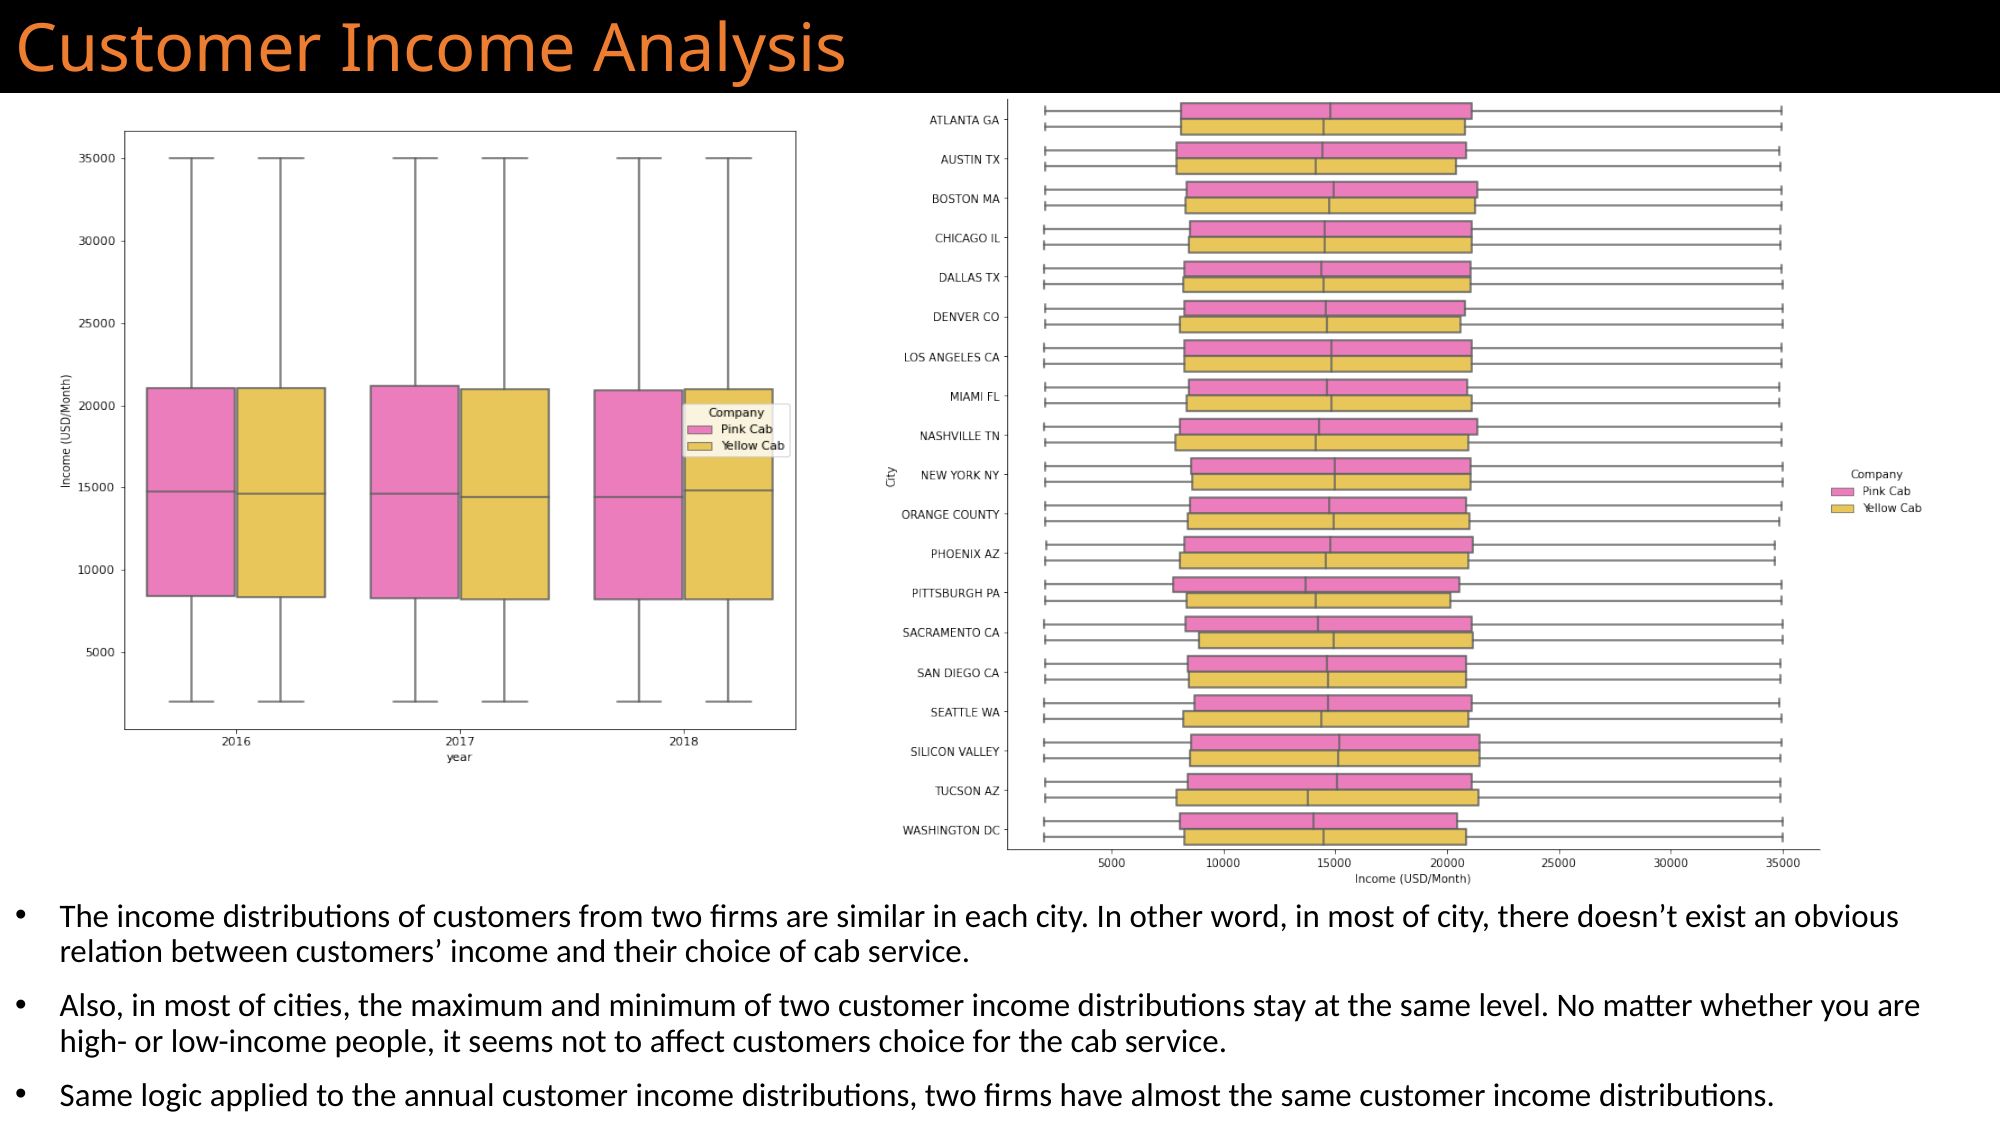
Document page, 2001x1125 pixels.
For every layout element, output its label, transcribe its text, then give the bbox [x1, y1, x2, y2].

picture [52, 123, 804, 771]
list The income distributions of customers from two firms are similar in each city. In other word, in most of city, there doesn’t exist an obvious relation between customers’ income and their choice of cab service. Also, in most of cities, the maximum and minimum of two customer income distributions stay at the same level. No matter whether you are high- or low-income people, it seems not to affect customers choice for the cab service. Same logic applied to the annual customer income distributions, two firms have almost the same customer income distributions. [0, 891, 2000, 1125]
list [878, 92, 1932, 892]
title Customer Income Analysis [0, 0, 2000, 93]
